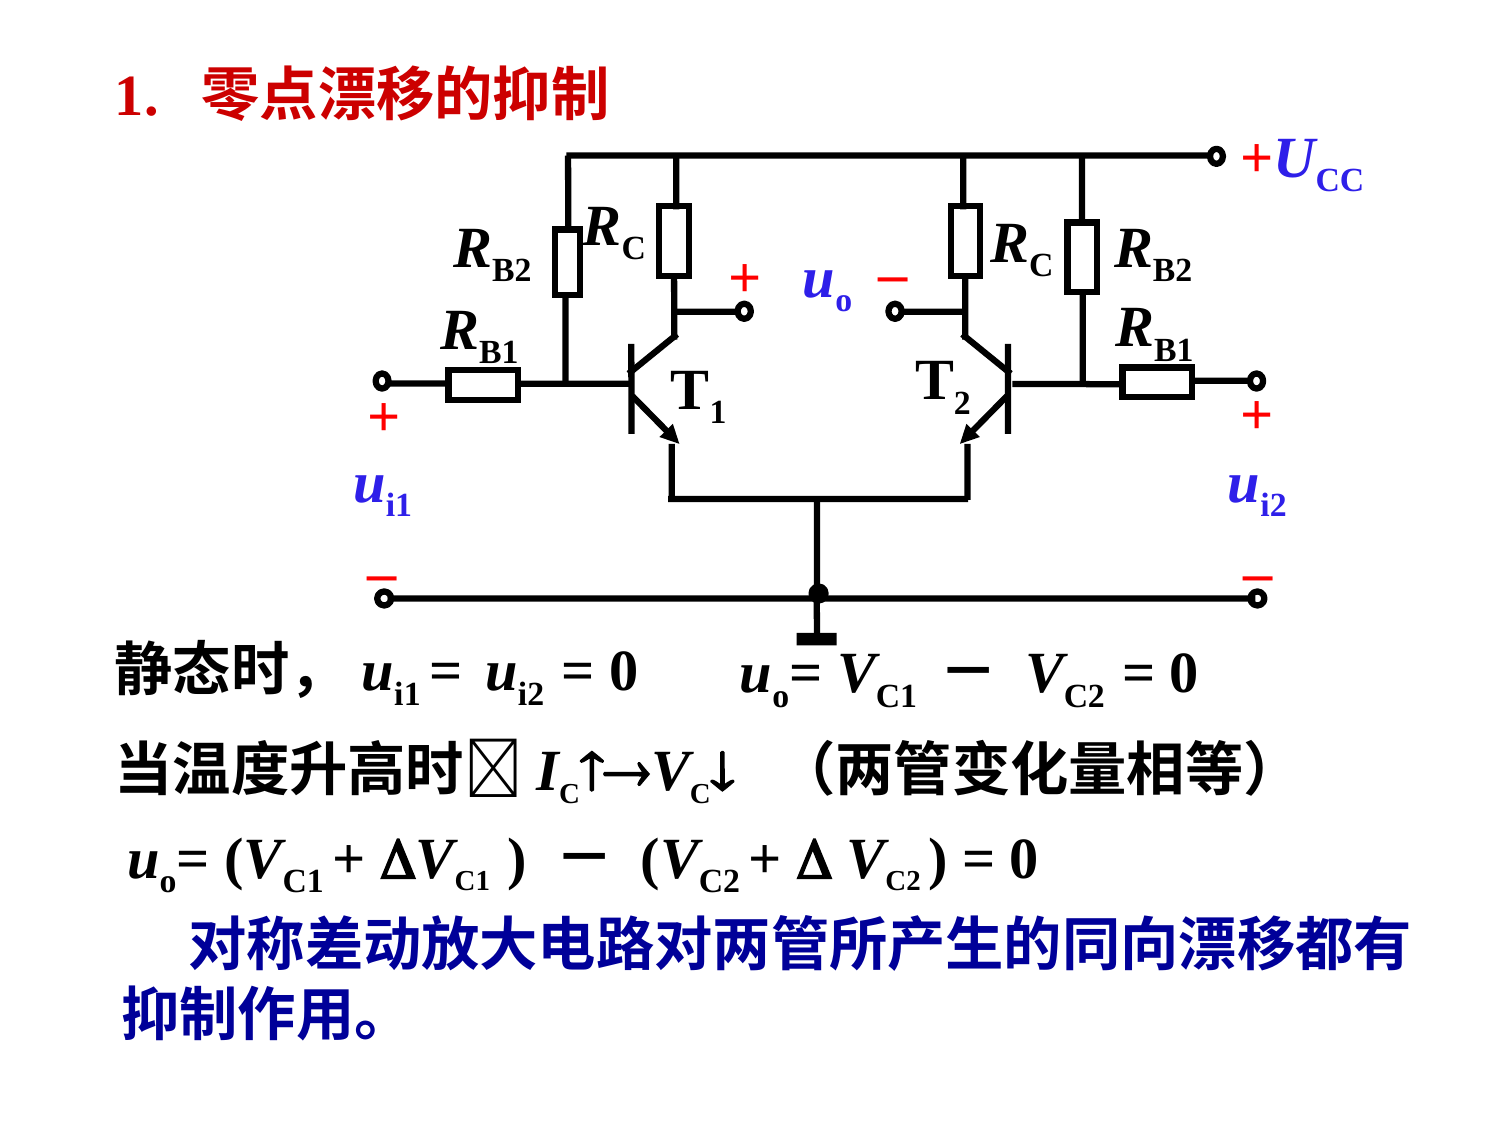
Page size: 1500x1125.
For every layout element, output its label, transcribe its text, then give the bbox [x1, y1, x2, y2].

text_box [338, 111, 1393, 640]
title 1. 零点漂移的抑制 [99, 50, 700, 163]
text_box uo= (VC1 + VC1 ) － (VC2 +  VC2 ) = 0 [112, 817, 1294, 899]
text_box uo= VC1 － VC2 = 0 [797, 648, 1375, 725]
text_box 对称差动放大电路对两管所产生的同向漂移都有抑制作用。 [106, 899, 1438, 1055]
text_box 静态时，ui1 = ui2 = 0 [99, 624, 797, 725]
text_box 当温度升高时ICVC （两管变化量相等） [99, 725, 1388, 817]
